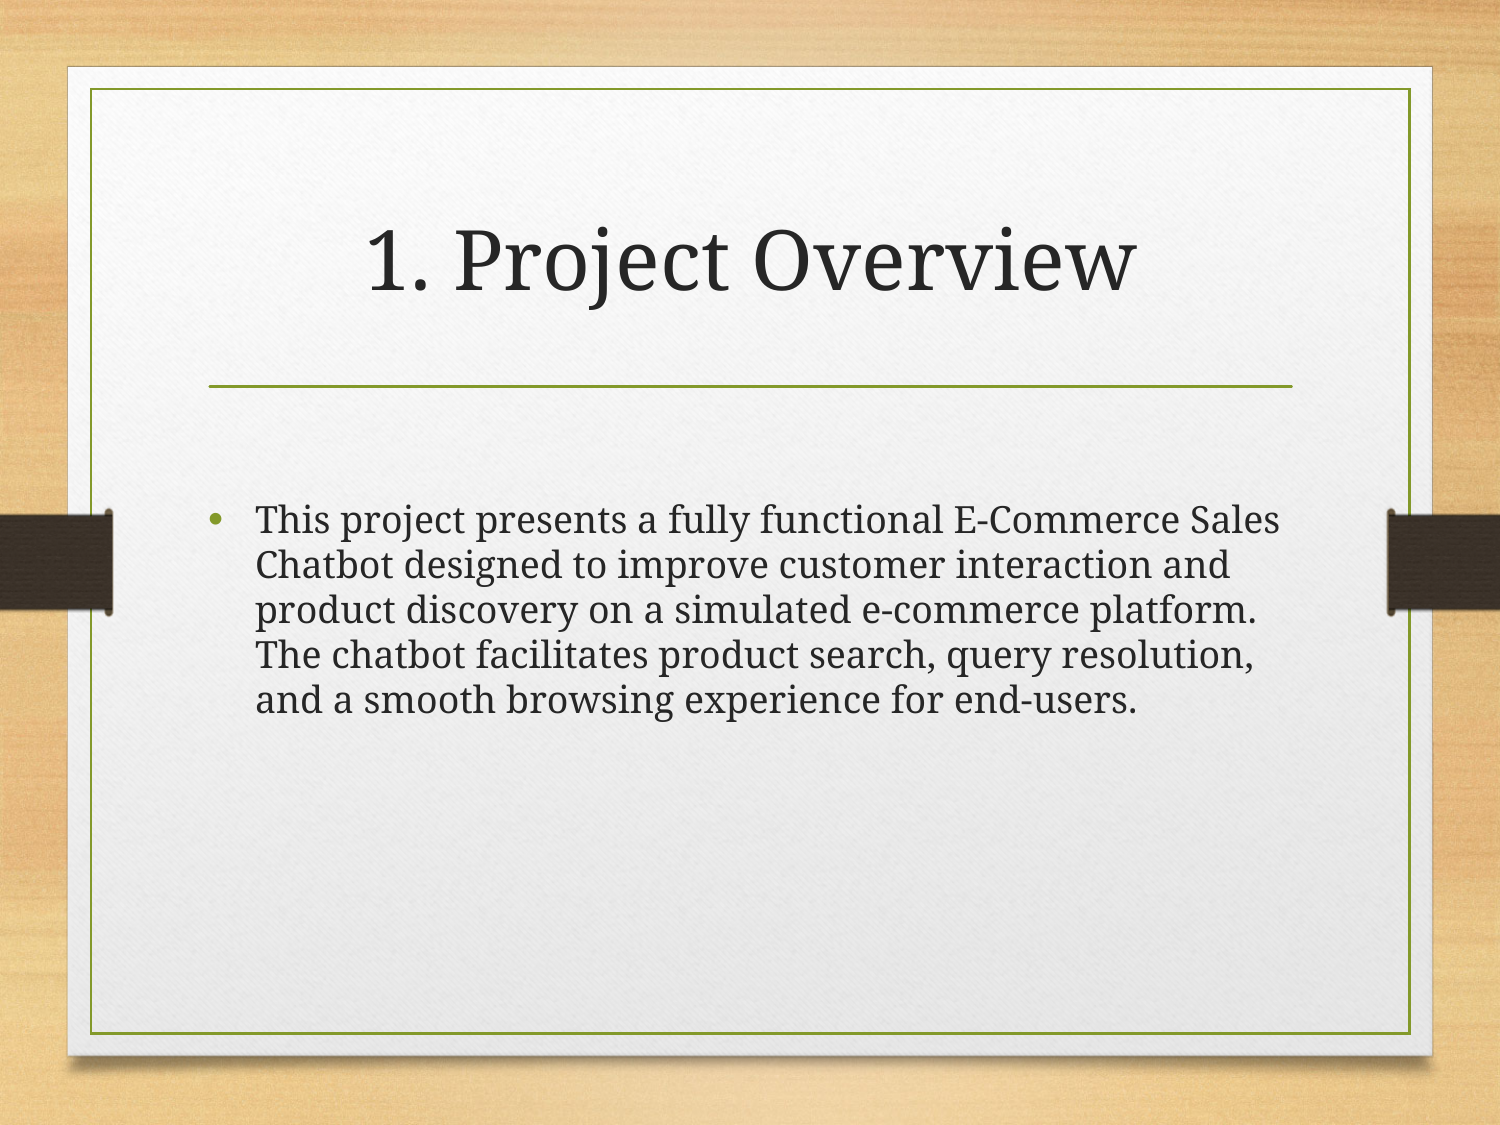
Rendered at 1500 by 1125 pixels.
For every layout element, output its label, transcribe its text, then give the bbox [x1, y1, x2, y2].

list This project presents a fully functional E-Commerce Sales Chatbot designed to improve customer interaction and product discovery on a simulated e-commerce platform. The chatbot facilitates product search, query resolution, and a smooth browsing experience for end-users. [193, 408, 1309, 974]
picture [0, 0, 1500, 1125]
title 1. Project Overview [193, 150, 1309, 365]
